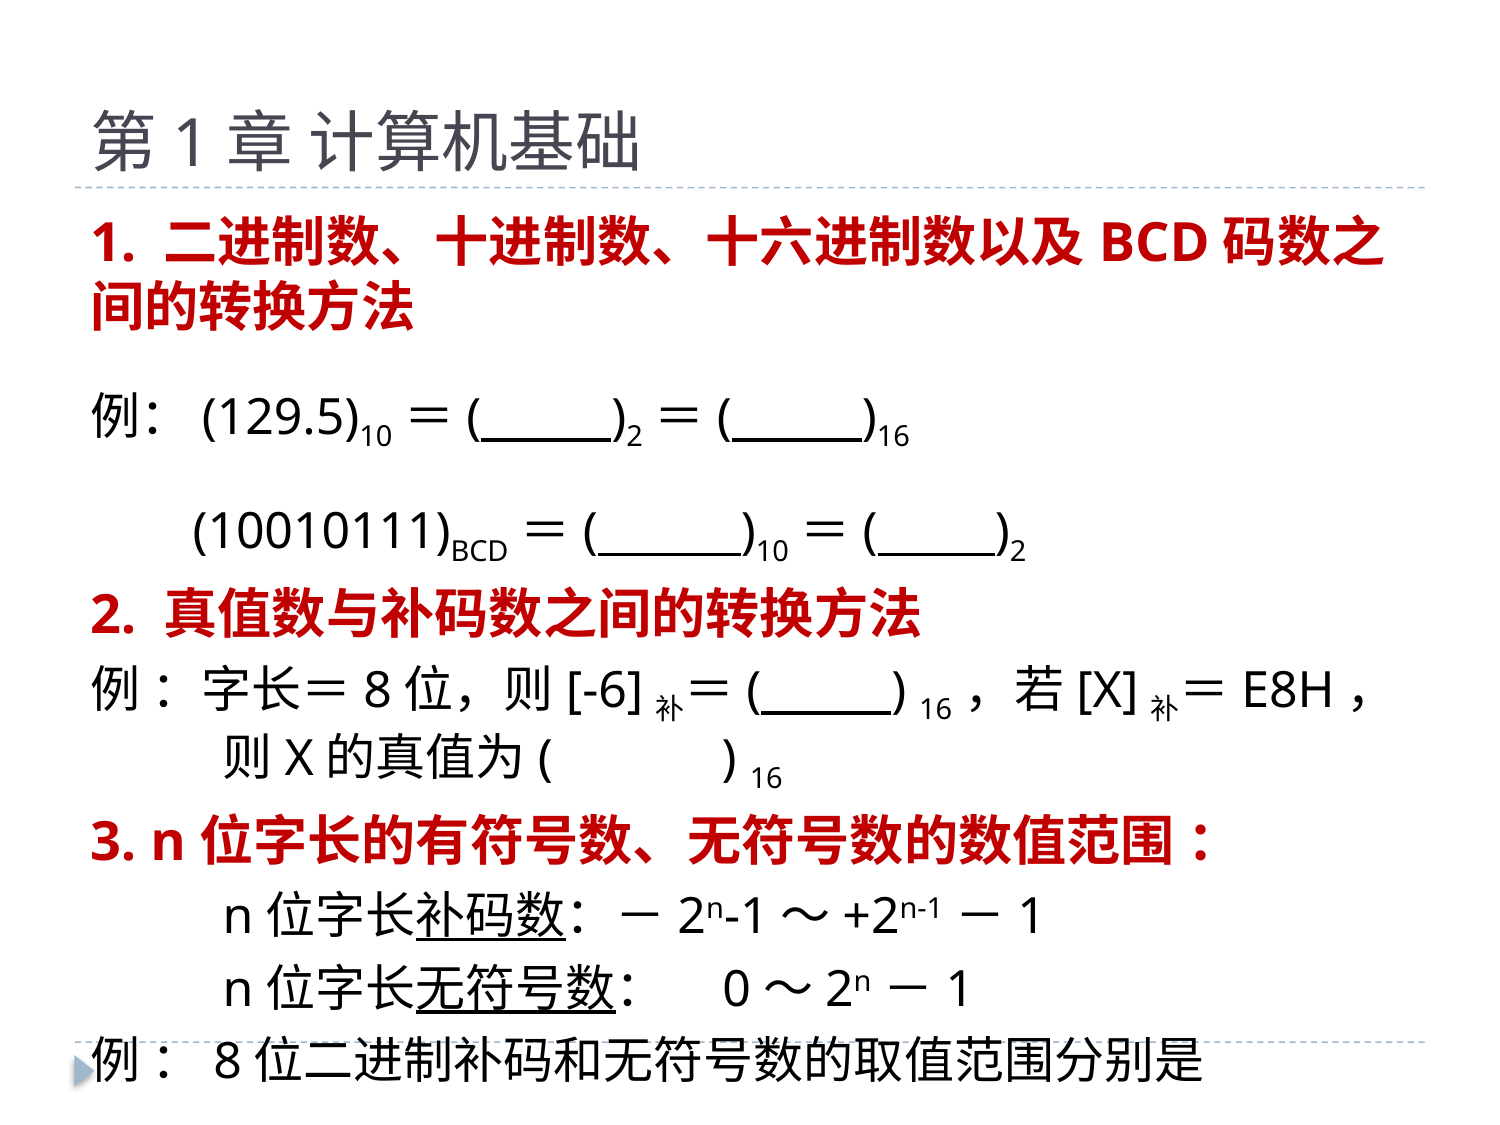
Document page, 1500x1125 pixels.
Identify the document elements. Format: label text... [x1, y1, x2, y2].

title 第1章 计算机基础 [75, 24, 1425, 188]
list 1. 二进制数、十进制数、十六进制数以及BCD码数之间的转换方法 例：(129.5)10＝( )2＝( )16 (10010111)BCD＝( )10＝( )2 2. 真值数与补码数之间的转换方法 例 ：字长＝8位，则[-6]补＝( ) 16，若[X]补＝E8H，则X的真值为( ) 16 3. n位字长的有符号数、无符号数的数值范围 ： n位字长补码数：－2n-1～+2n-1－1 n位字长无符号数： 0～2n－1 例 ：8位二进制补码和无符号数的取值范围分别是________。 [75, 200, 1425, 1071]
